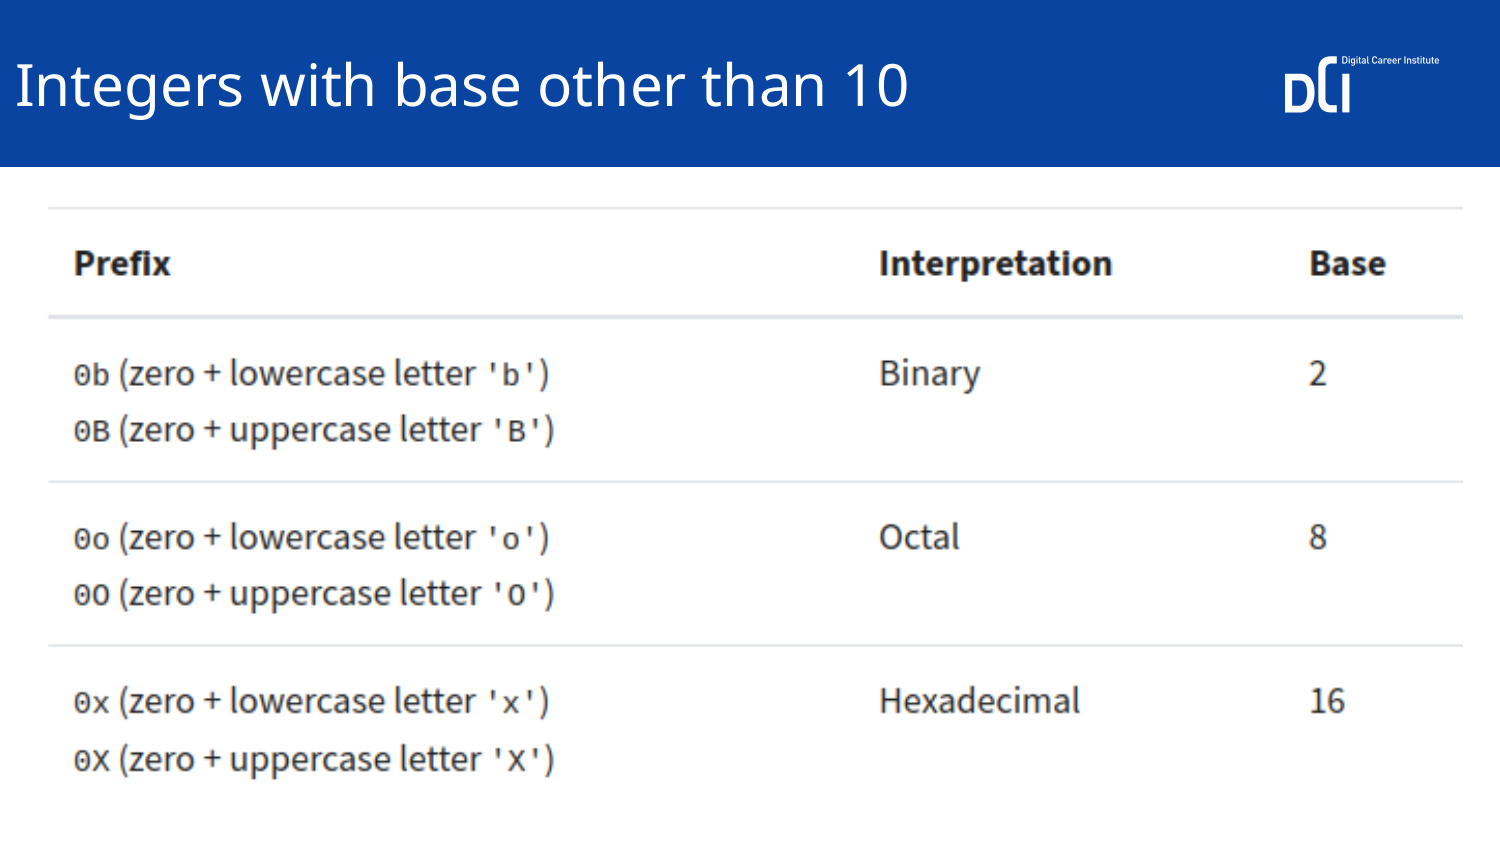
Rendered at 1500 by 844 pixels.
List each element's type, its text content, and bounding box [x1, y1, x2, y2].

picture [1274, 43, 1445, 123]
picture [24, 191, 1463, 813]
title Integers with base other than 10 [0, 0, 1500, 167]
